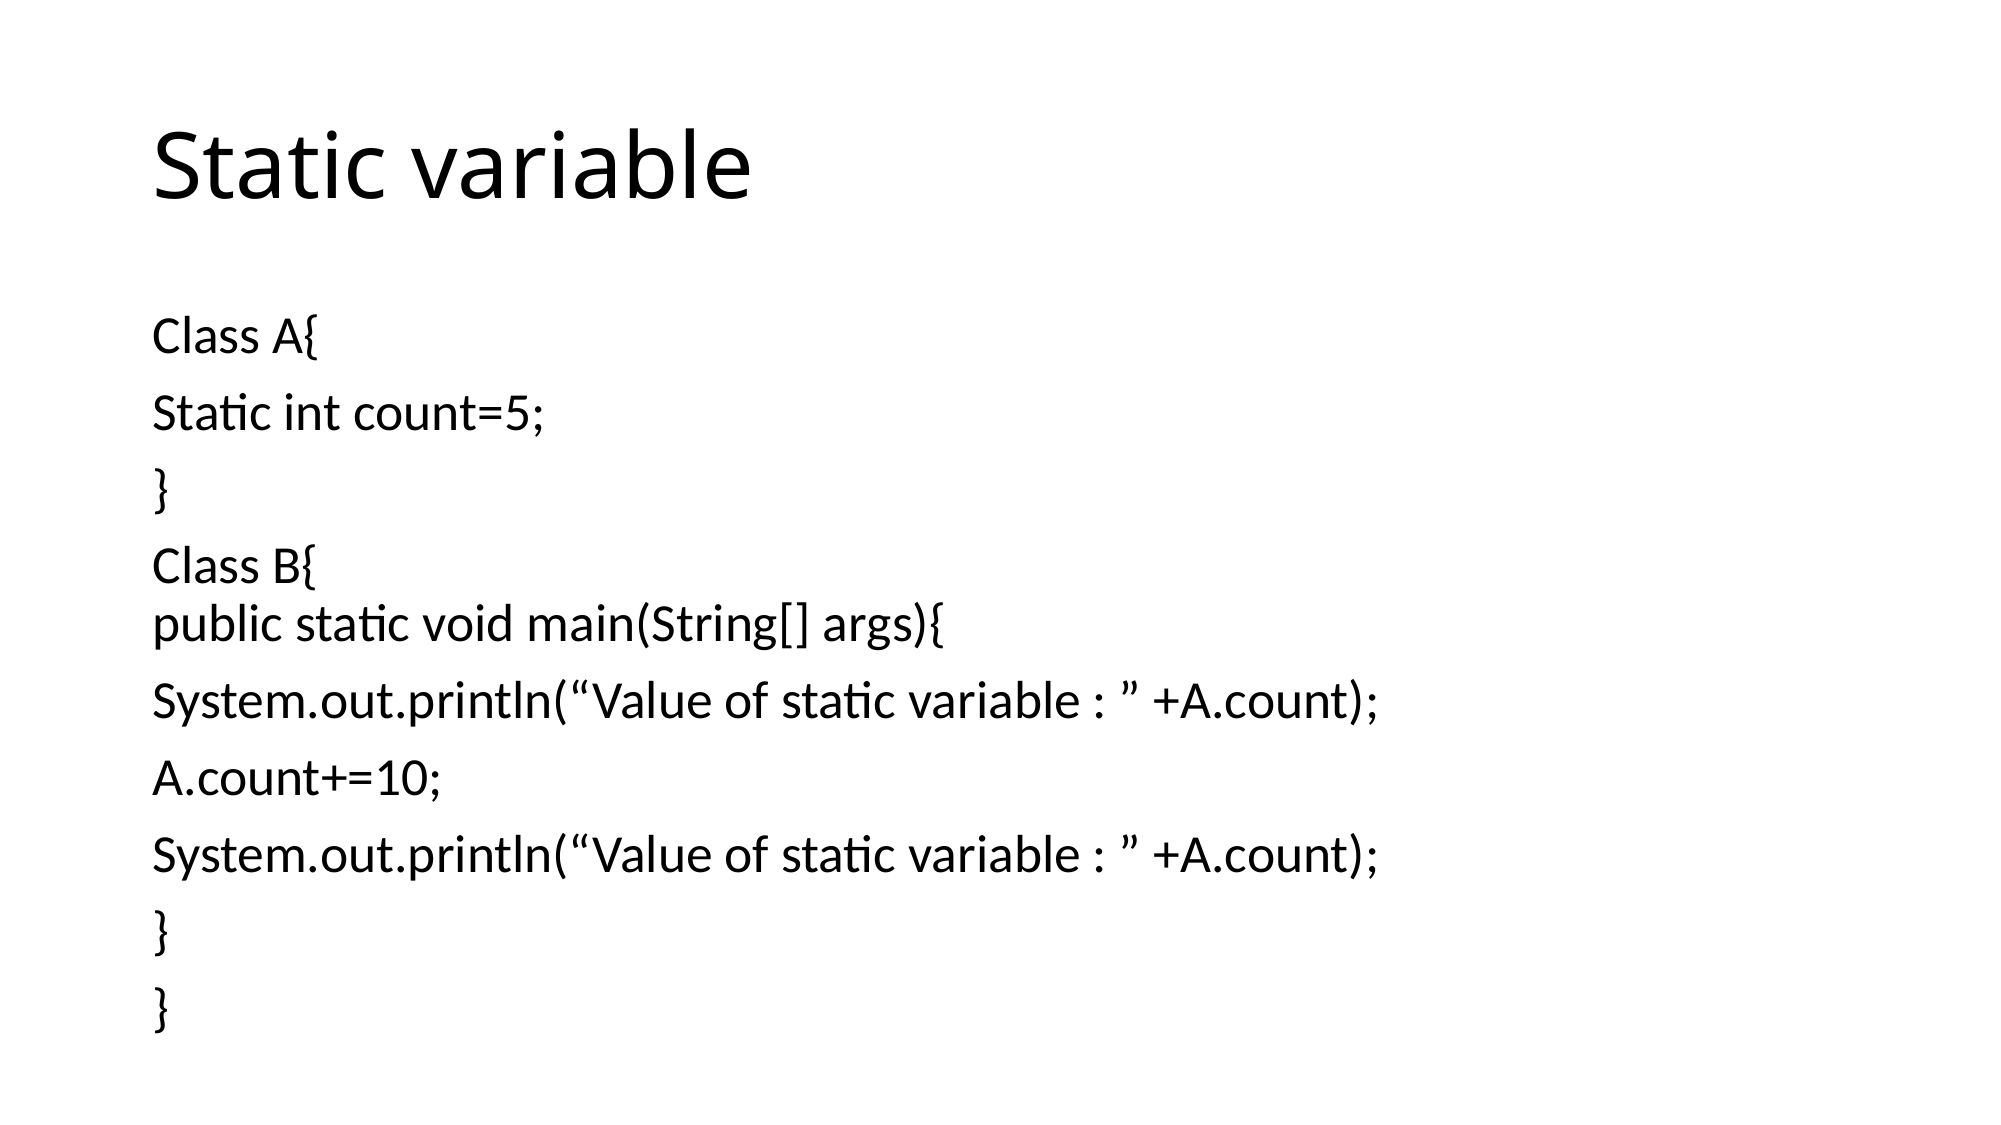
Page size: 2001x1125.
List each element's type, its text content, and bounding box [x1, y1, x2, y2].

list Class A{ Static int count=5; } Class B{ public static void main(String[] args){ System.out.println(“Value of static variable : ” +A.count); A.count+=10; System.out.println(“Value of static variable : ” +A.count); } } [137, 299, 1863, 1050]
title Static variable [137, 59, 1863, 278]
